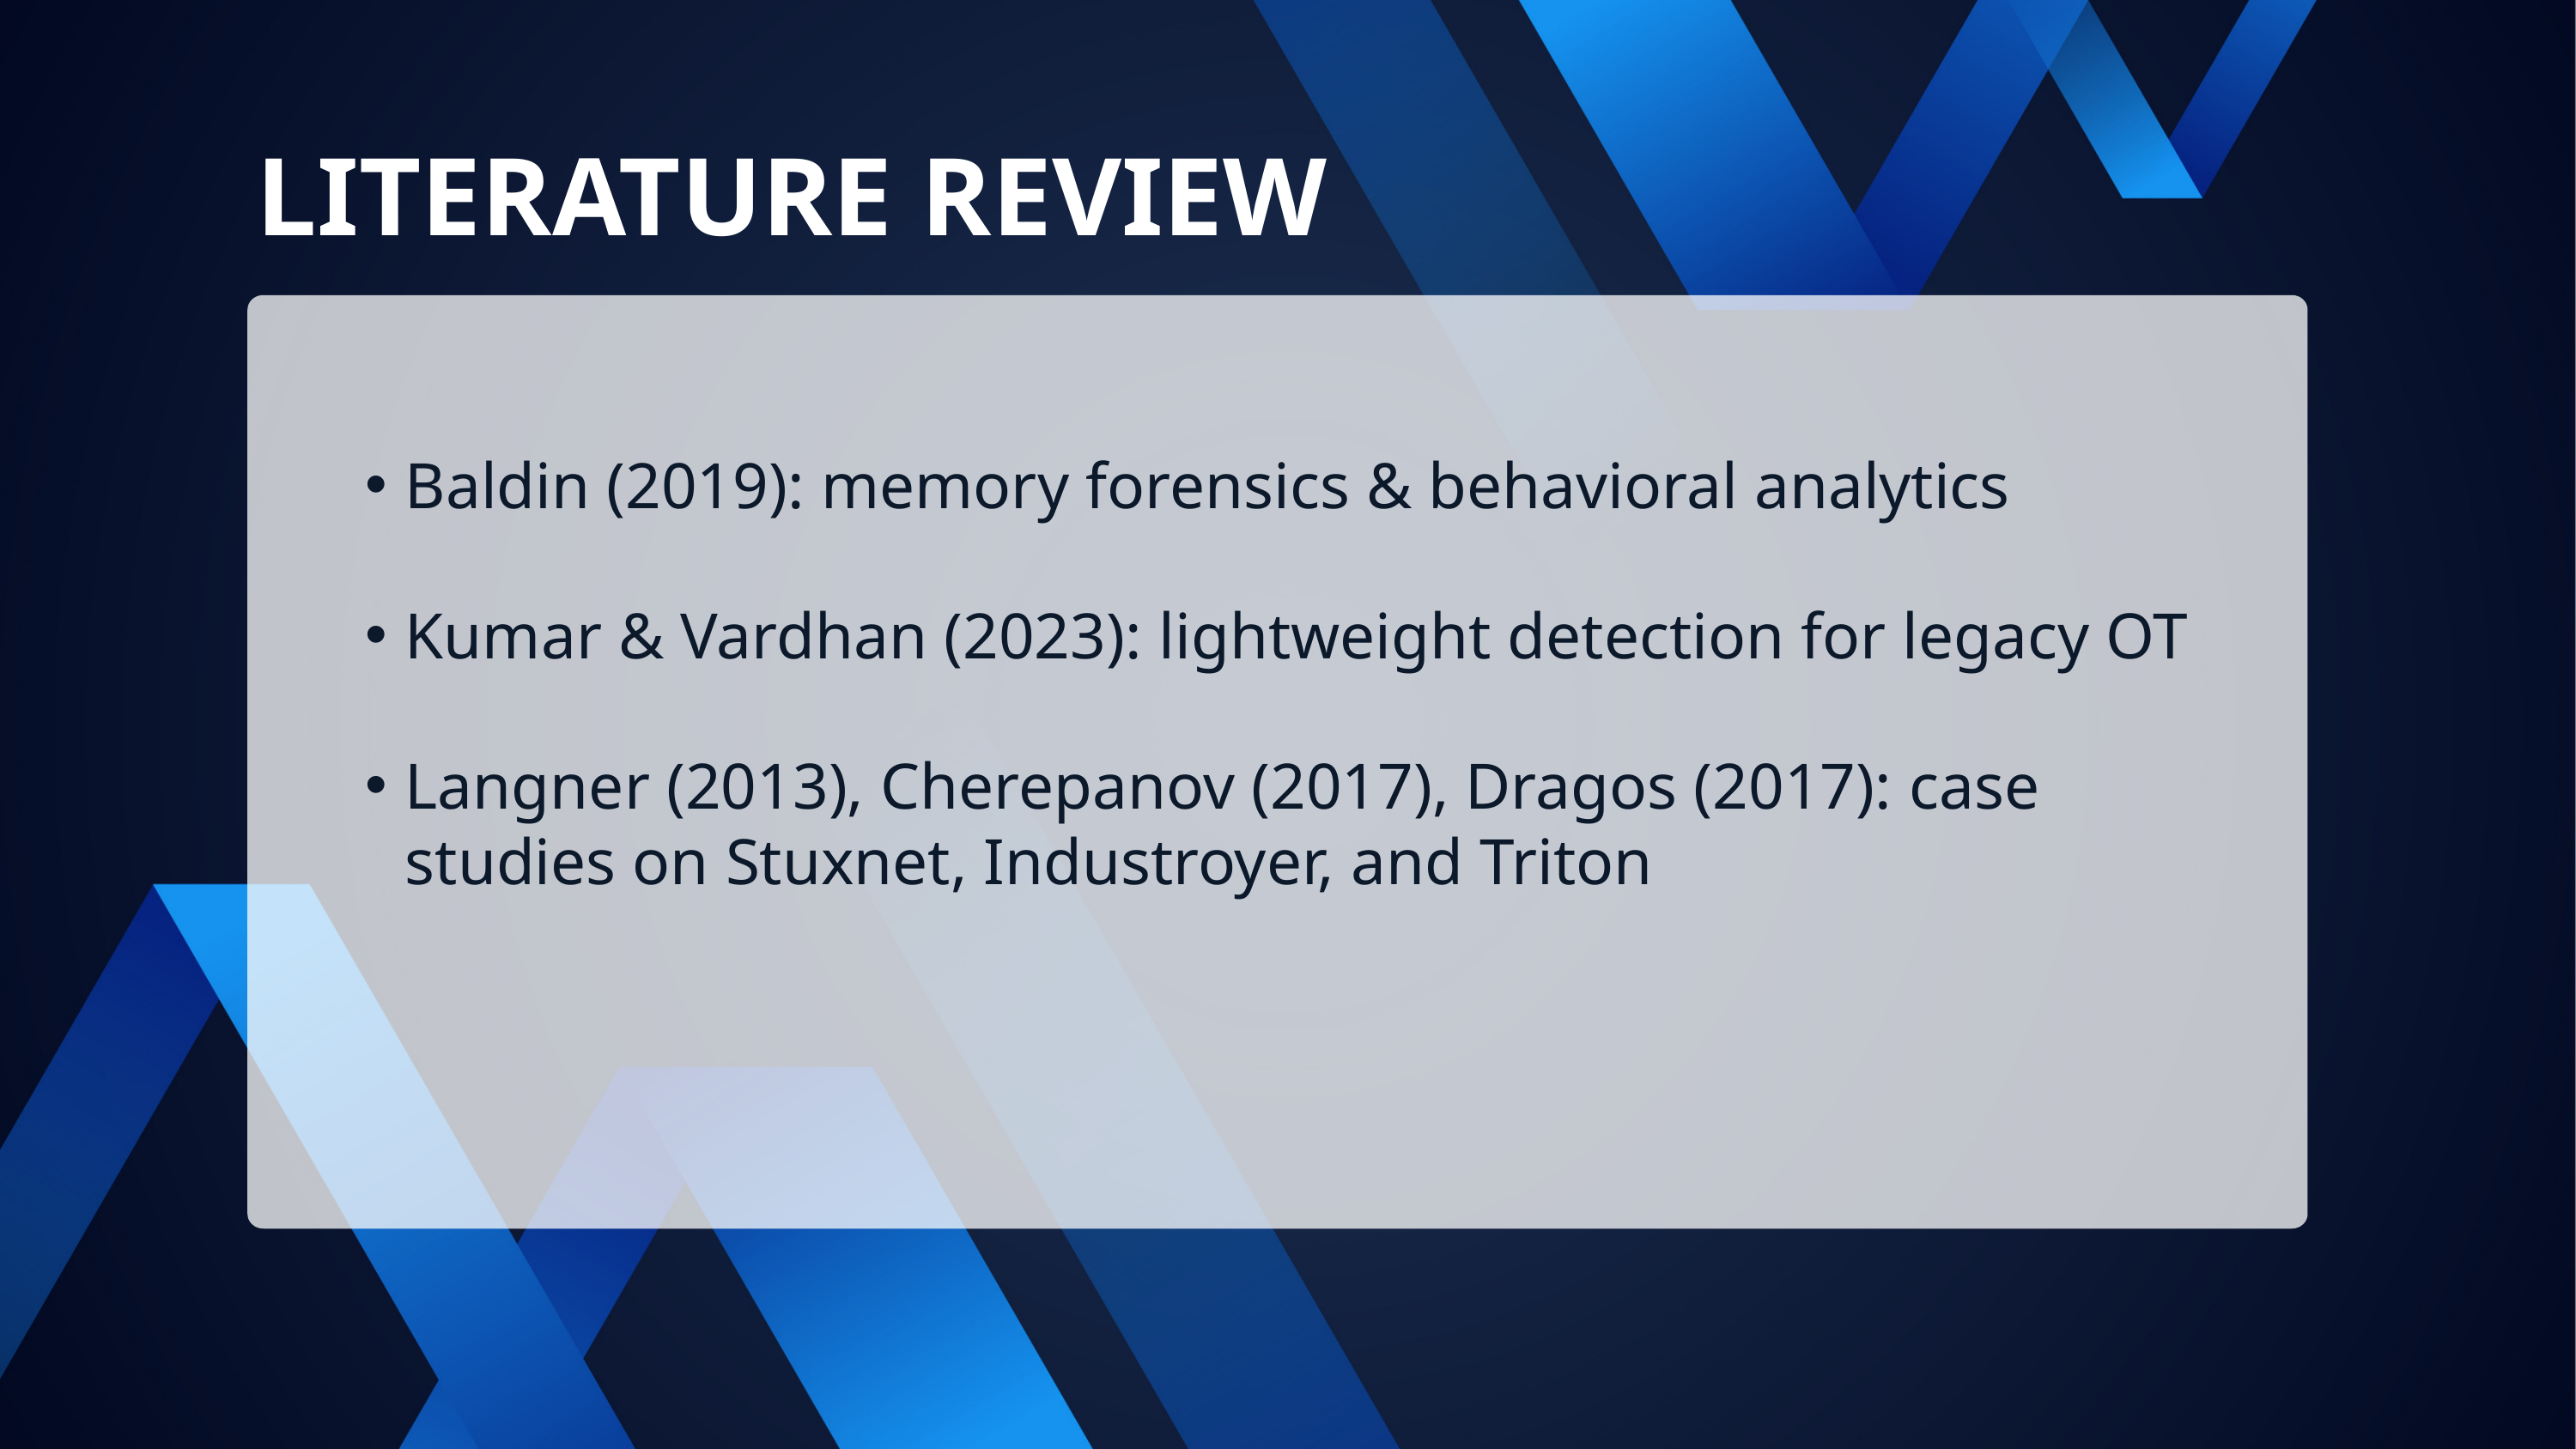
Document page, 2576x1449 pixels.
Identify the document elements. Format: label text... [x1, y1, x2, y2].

text_box [0, 0, 2576, 1449]
text_box LITERATURE REVIEW [243, 122, 1340, 264]
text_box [246, 294, 2308, 1229]
